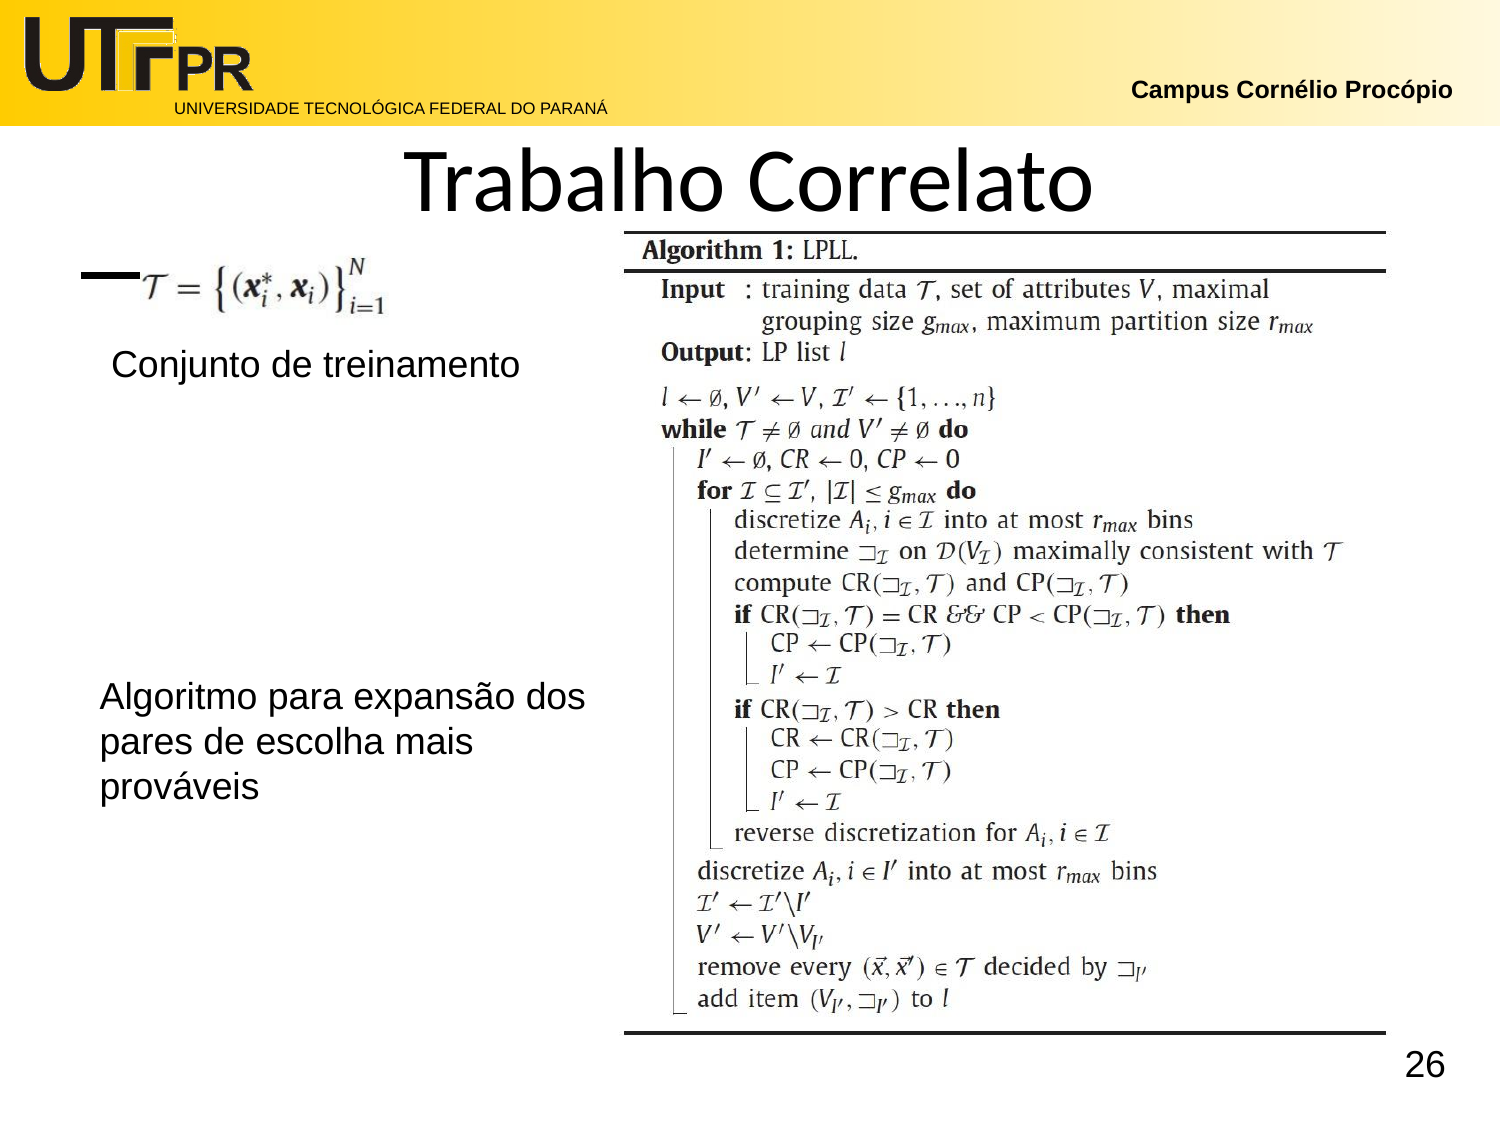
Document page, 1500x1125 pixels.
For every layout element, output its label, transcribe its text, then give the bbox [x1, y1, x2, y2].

slide_number ‹#› [1389, 1019, 1480, 1106]
picture [618, 222, 1393, 1036]
text_box Algoritmo para expansão dos pares de escolha mais prováveis [84, 657, 608, 834]
picture [24, 17, 254, 91]
picture [140, 238, 402, 325]
slide_number ‹#› [340, 0, 344, 100]
text_box Conjunto de treinamento [95, 324, 613, 411]
title Trabalho Correlato [63, 100, 1437, 251]
